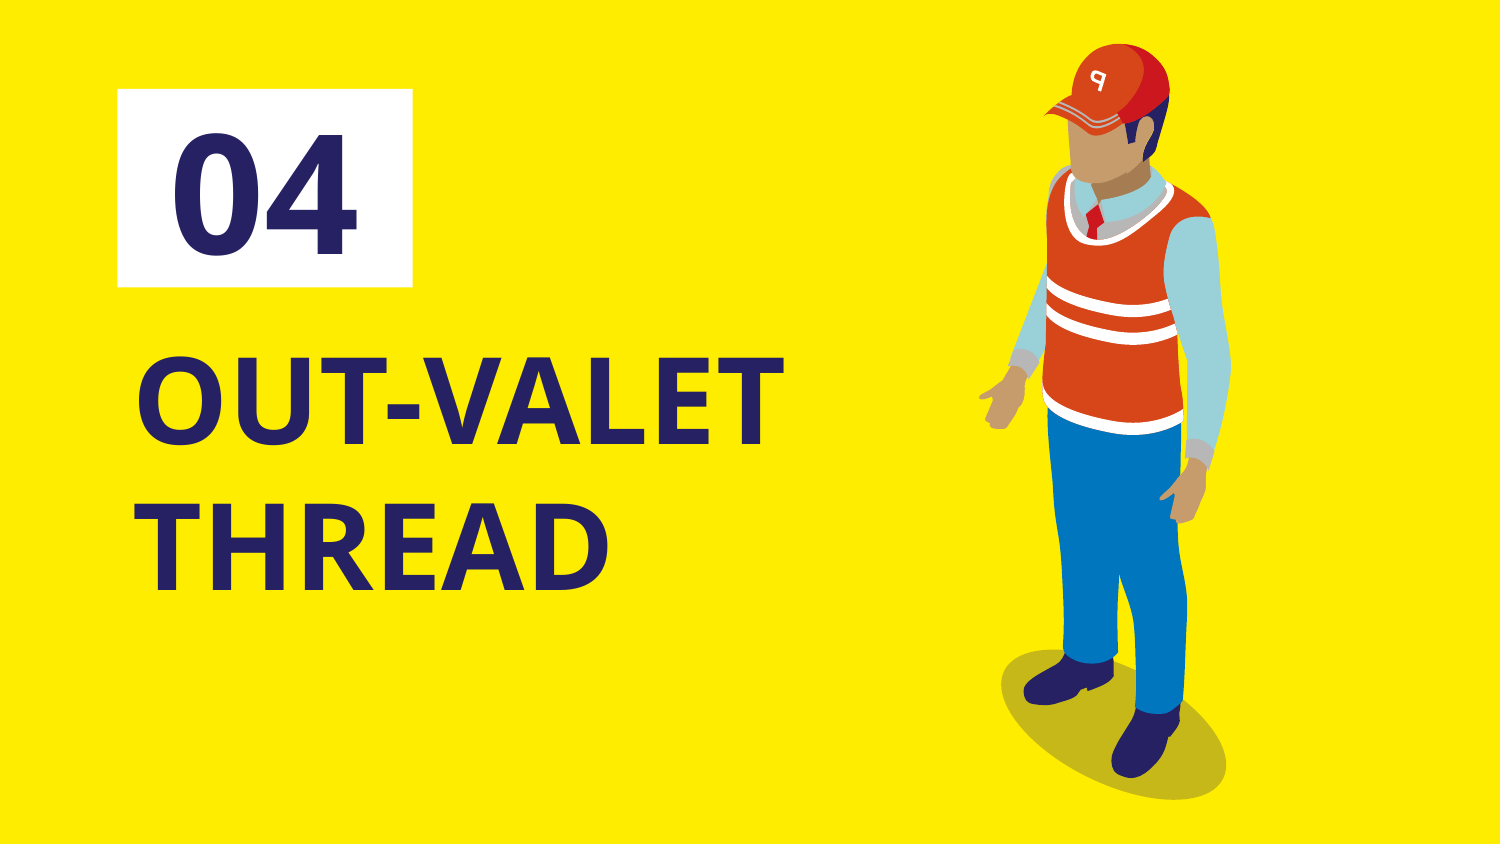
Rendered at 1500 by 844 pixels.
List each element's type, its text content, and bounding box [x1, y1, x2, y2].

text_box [976, 43, 1232, 801]
title 04 [117, 88, 413, 288]
title OUT-VALET THREAD [117, 309, 894, 625]
